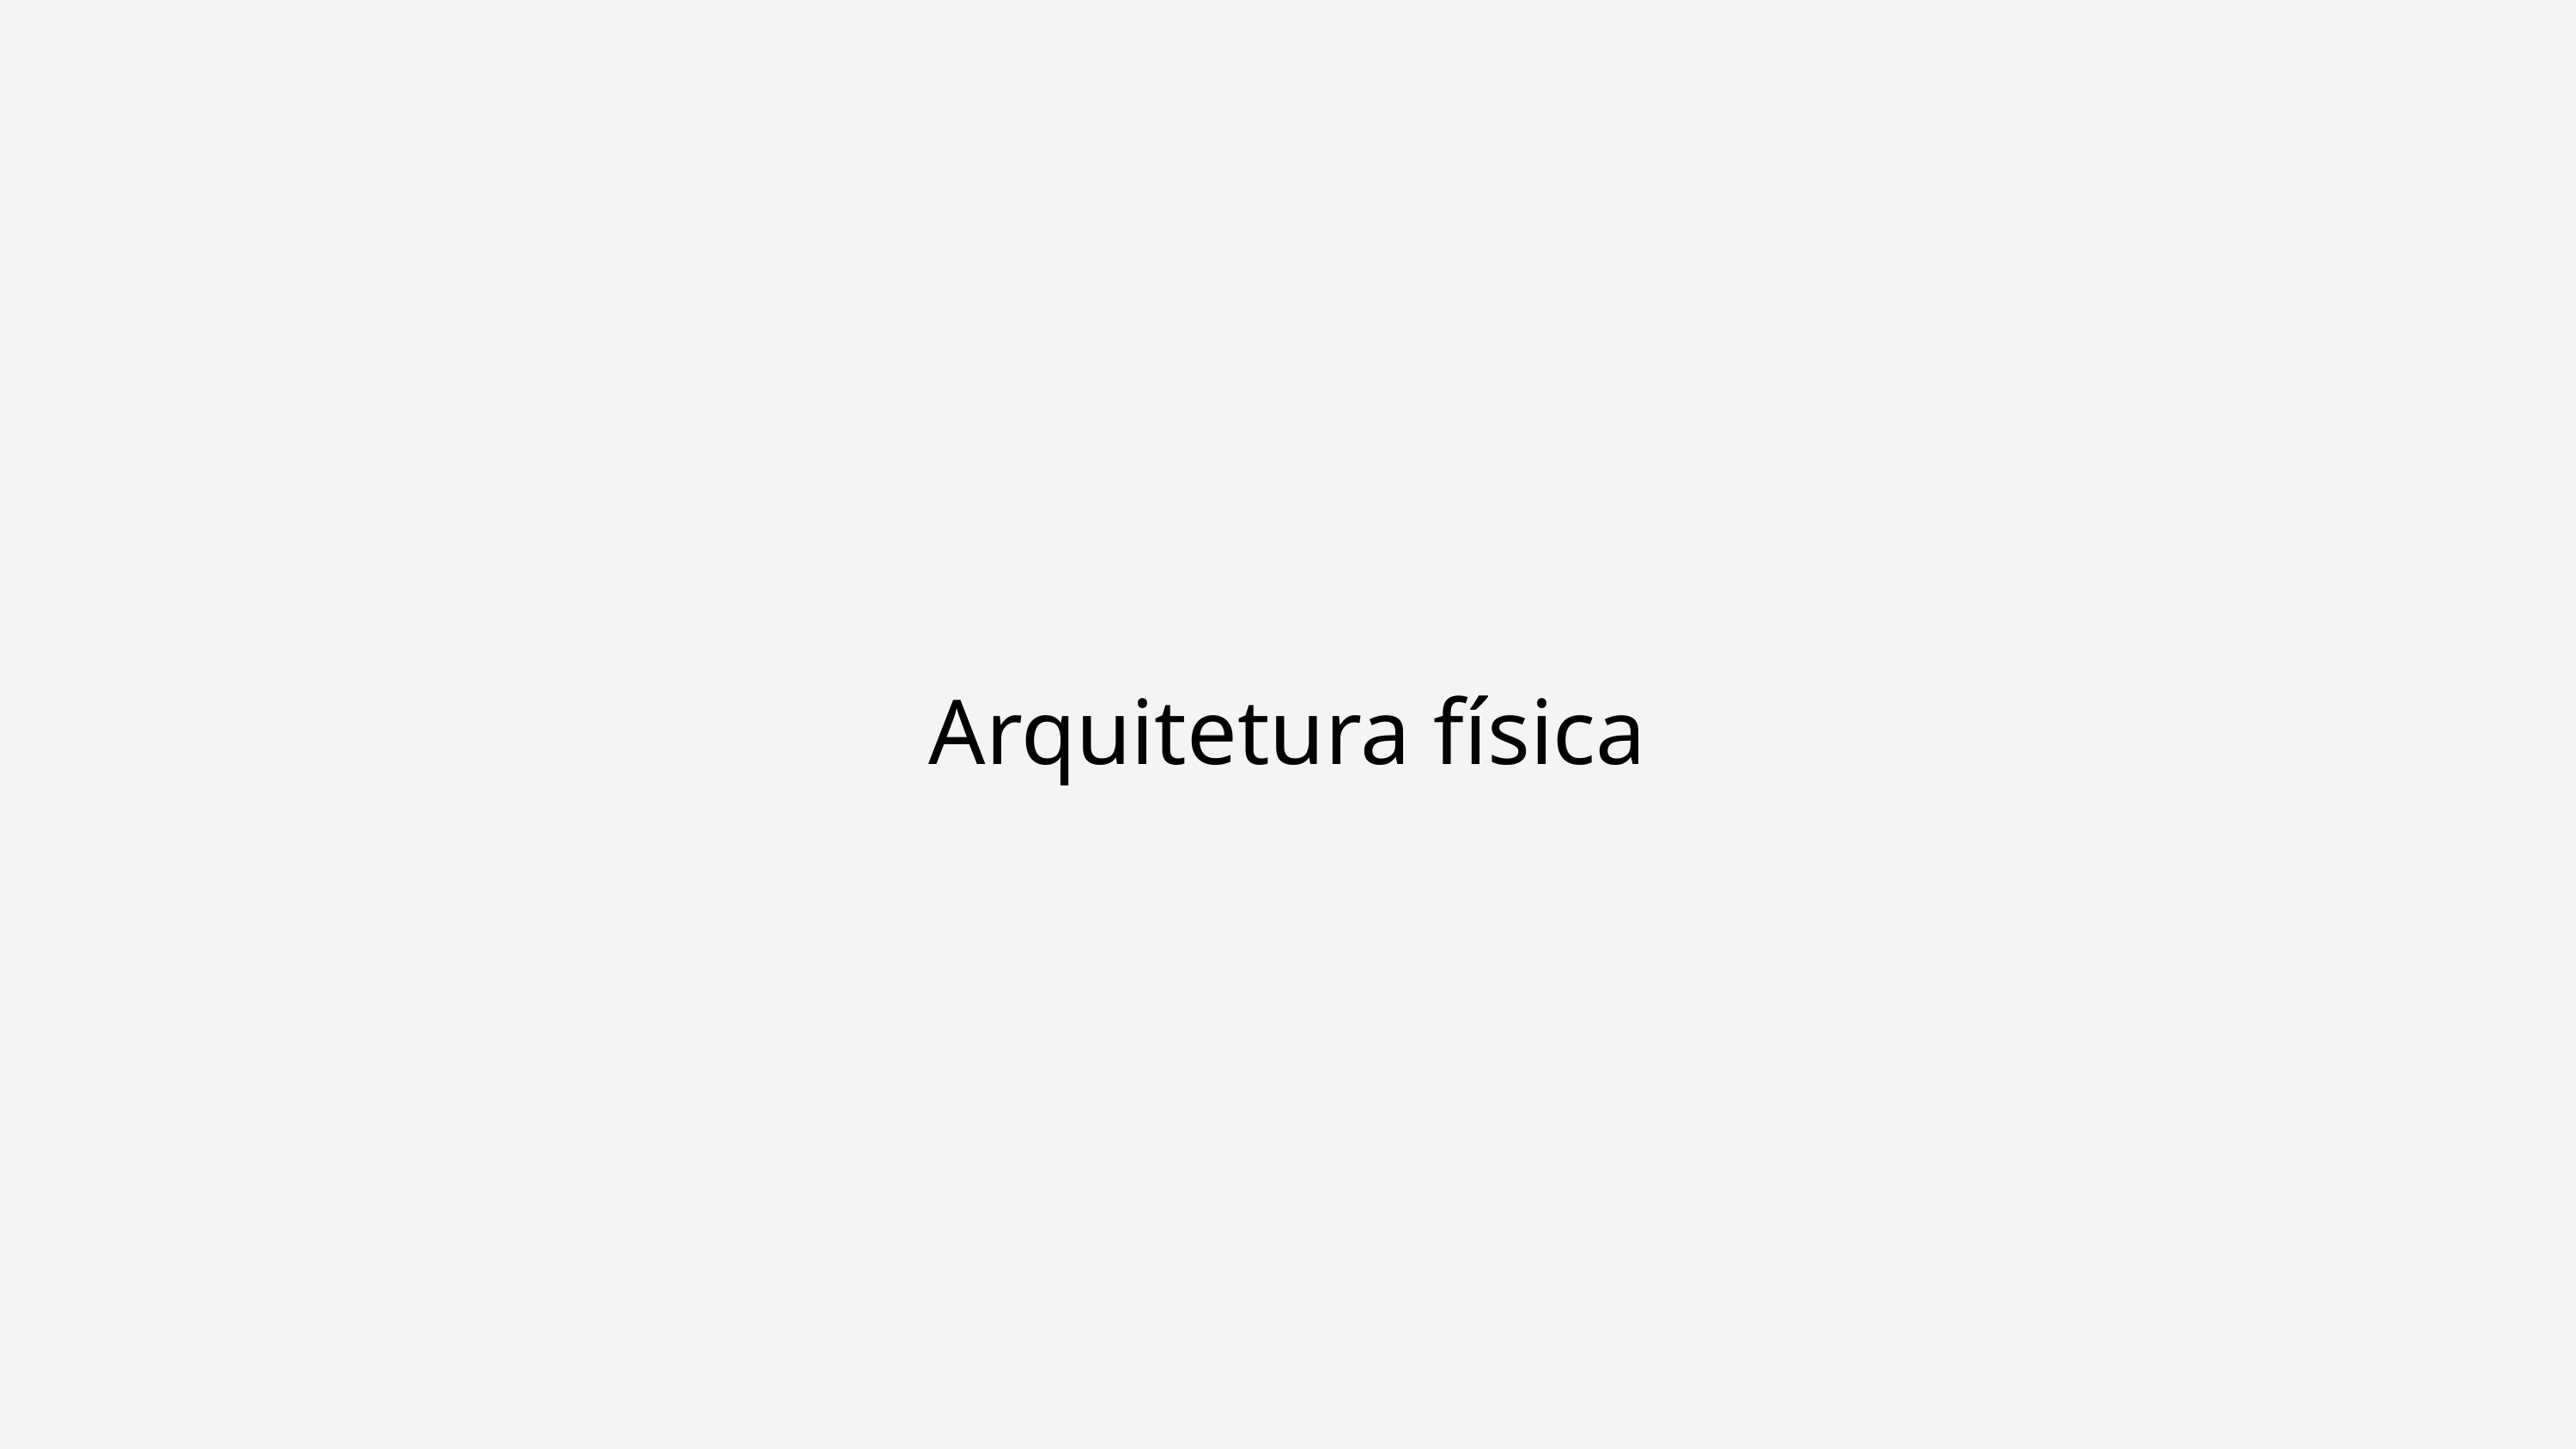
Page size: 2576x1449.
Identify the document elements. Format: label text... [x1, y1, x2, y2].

text_box Arquitetura física [896, 657, 1680, 783]
